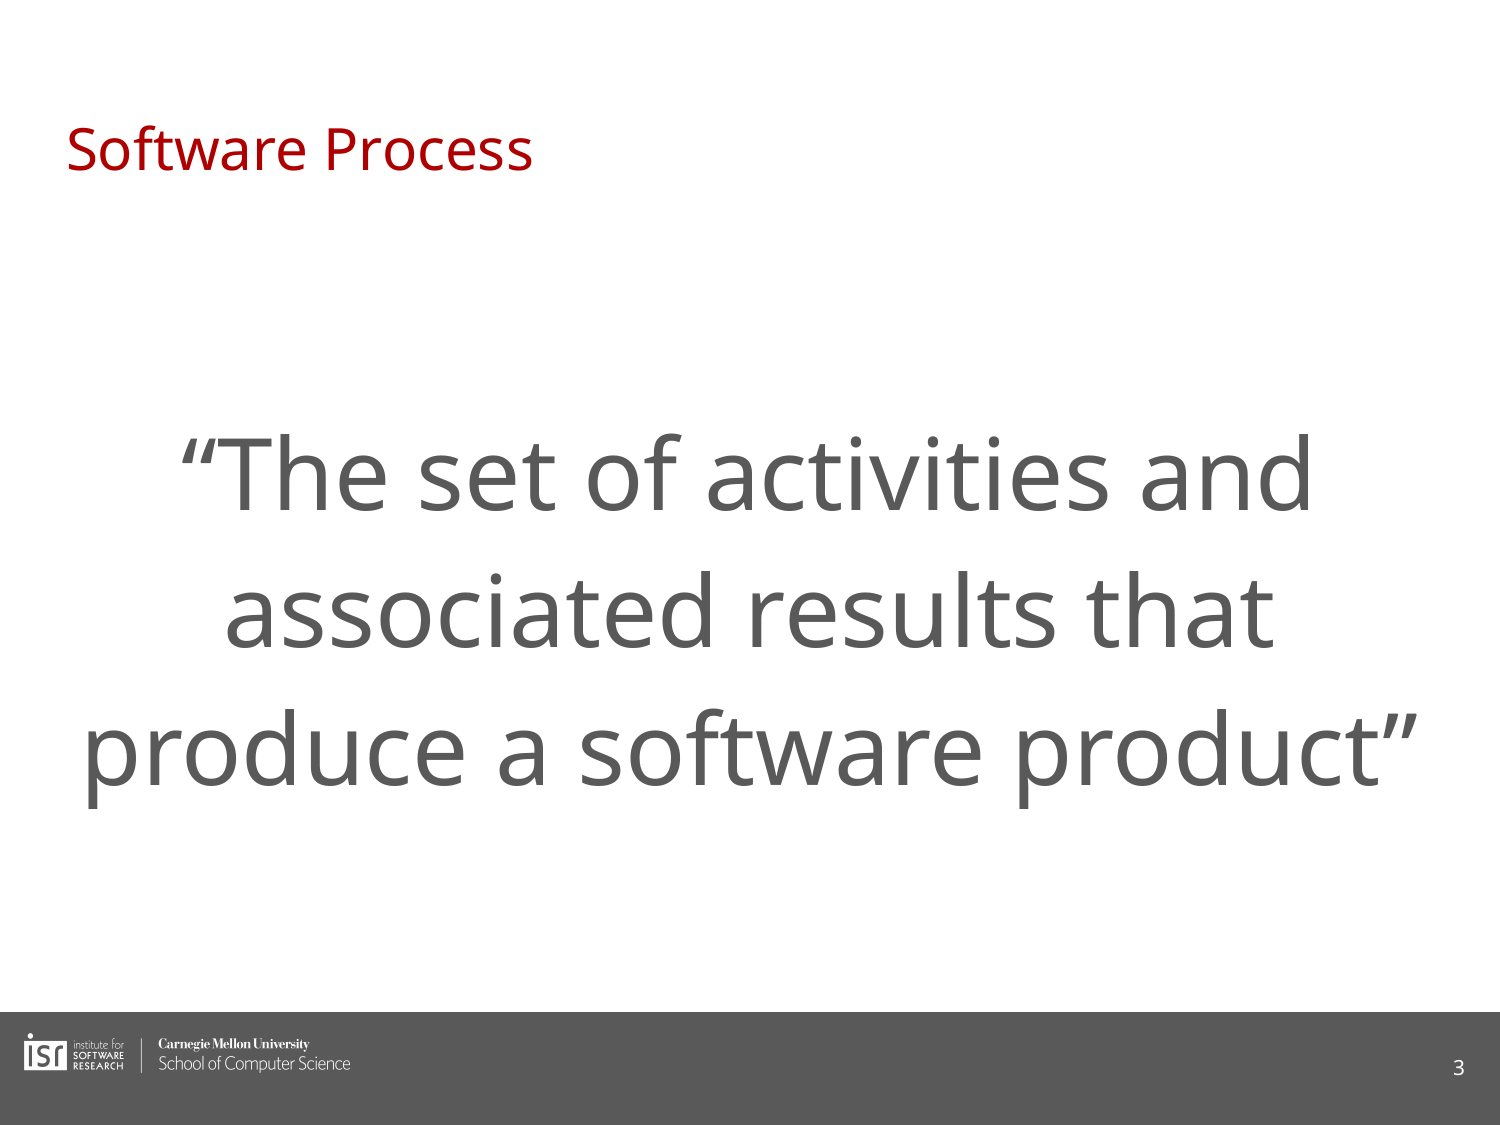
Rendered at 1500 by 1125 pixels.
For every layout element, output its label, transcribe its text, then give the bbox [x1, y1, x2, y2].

title Software Process [51, 97, 1449, 223]
picture [24, 1033, 350, 1073]
list “The set of activities and associated results that produce a software product” [51, 252, 1449, 946]
slide_number ‹#› [1389, 1025, 1480, 1112]
